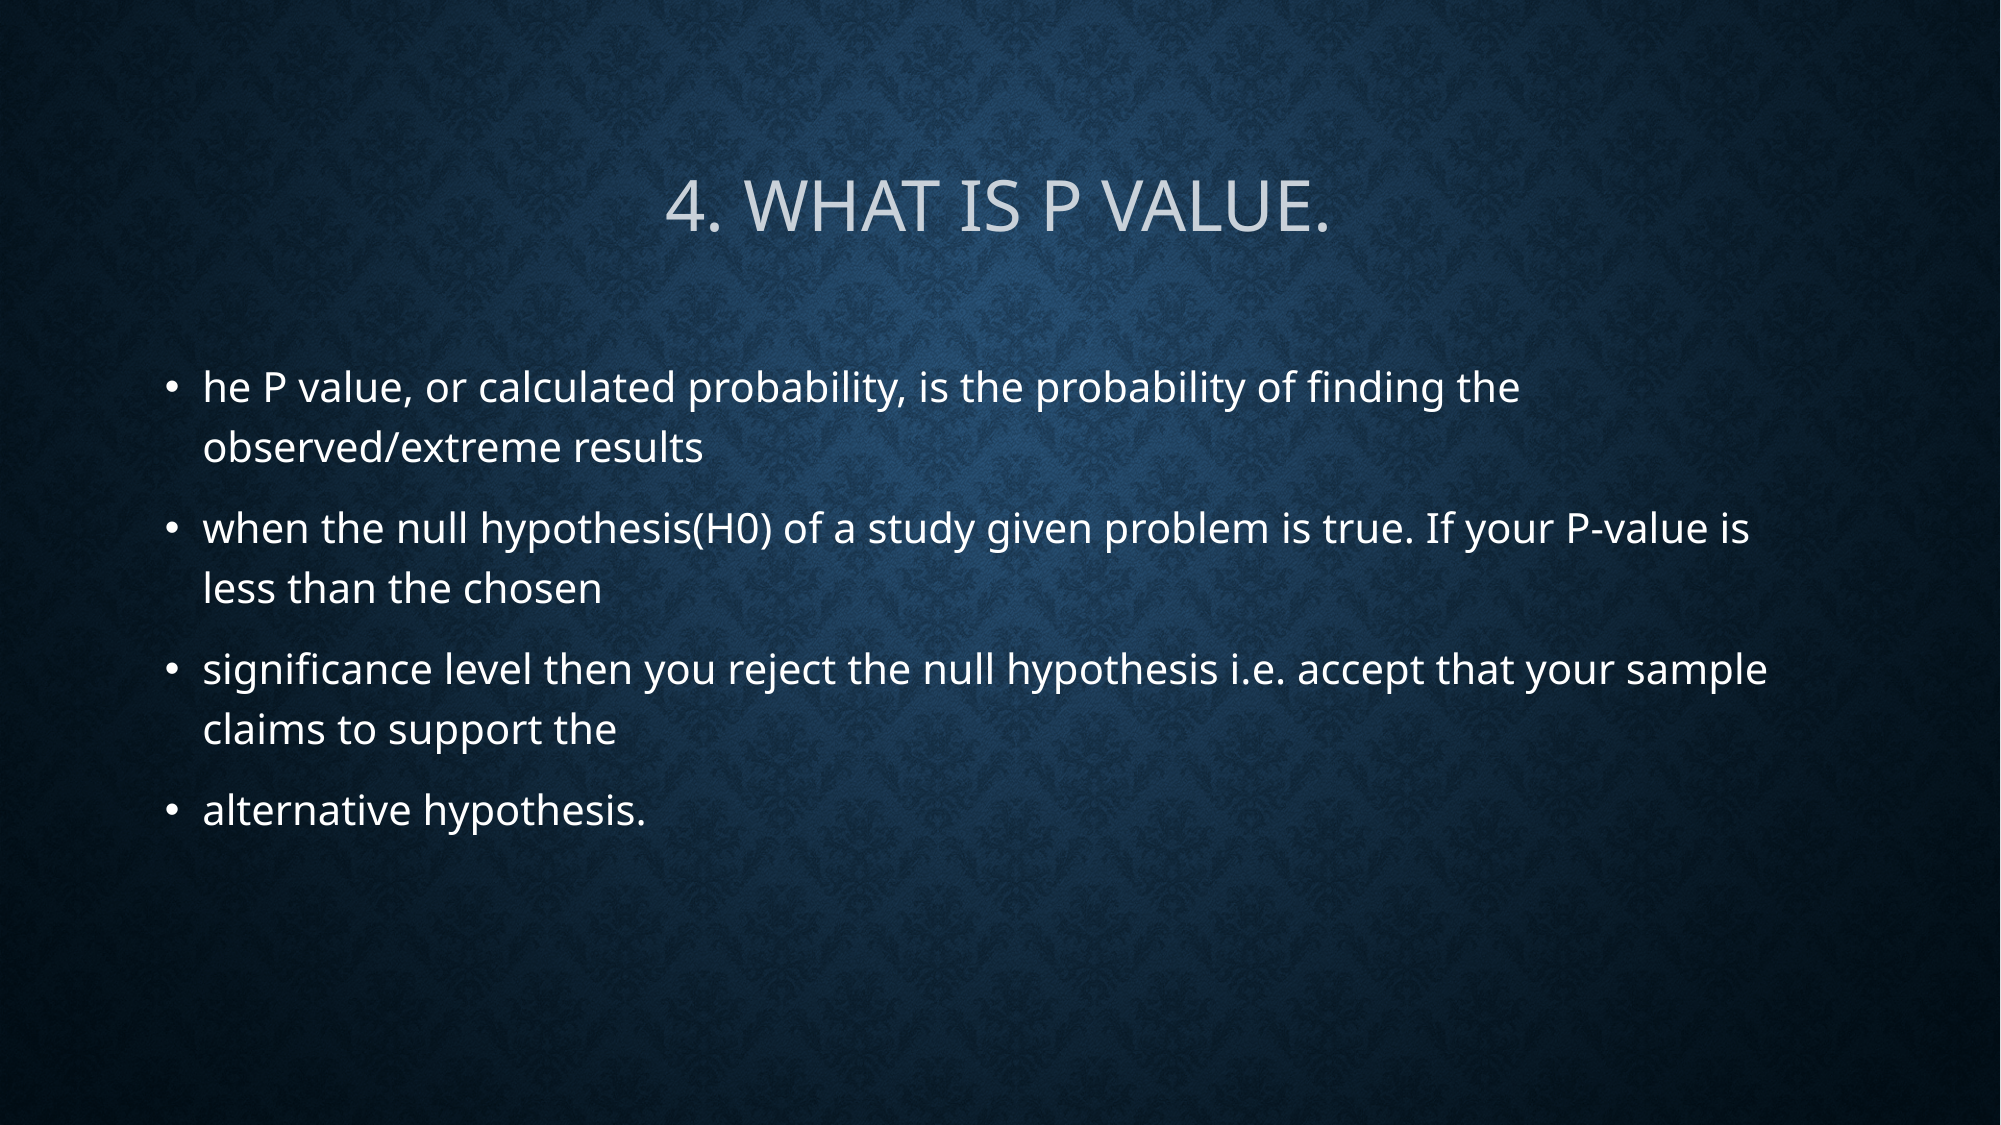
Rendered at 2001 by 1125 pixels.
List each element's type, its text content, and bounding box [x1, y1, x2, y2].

list he P value, or calculated probability, is the probability of finding the observed/extreme results when the null hypothesis(H0) of a study given problem is true. If your P-value is less than the chosen significance level then you reject the null hypothesis i.e. accept that your sample claims to support the alternative hypothesis. [149, 343, 1849, 950]
title 4. What is p value. [149, 99, 1849, 318]
